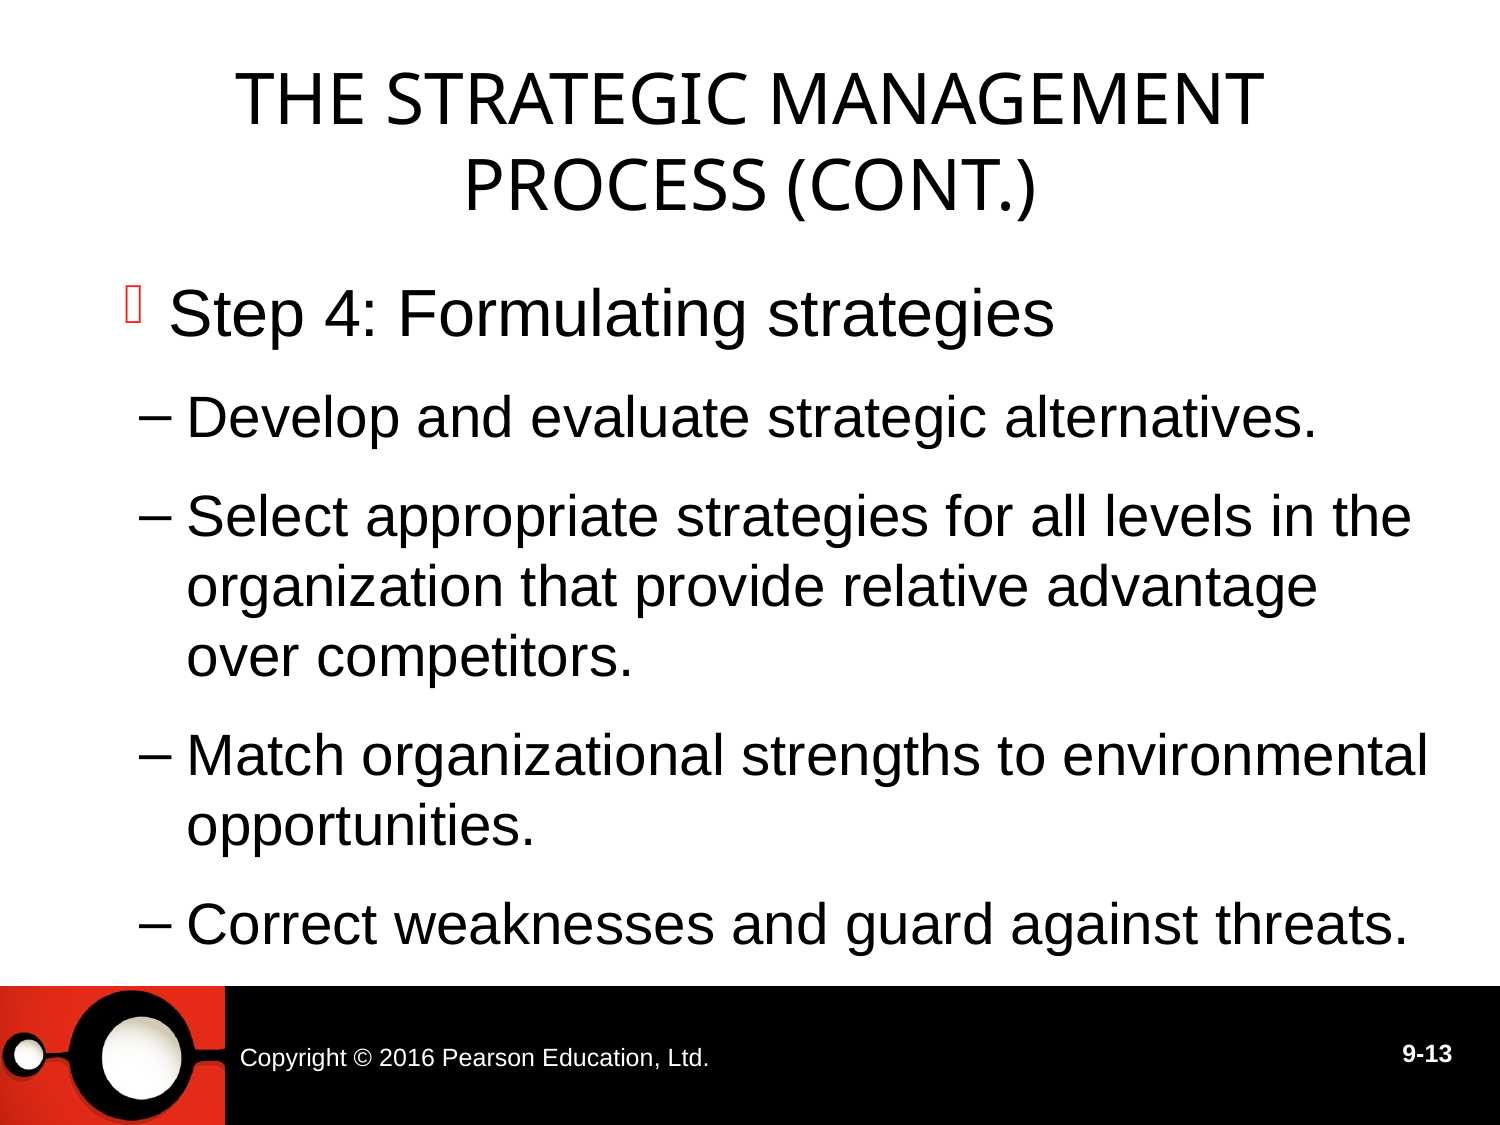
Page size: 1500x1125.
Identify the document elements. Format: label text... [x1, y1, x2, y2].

picture [0, 986, 225, 1125]
footer Copyright © 2016 Pearson Education, Ltd. [225, 1026, 838, 1087]
slide_number 9-13 [1387, 1026, 1500, 1087]
text_box : Formulating strategies Develop and evaluate strategic alternatives. Select appropriate strategies for all levels in the organization that provide relative advantage over competitors. Match organizational strengths to environmental opportunities. Correct weaknesses and guard against threats. [49, 262, 1463, 1005]
title The Strategic Management Process (cont.) [112, 45, 1388, 233]
